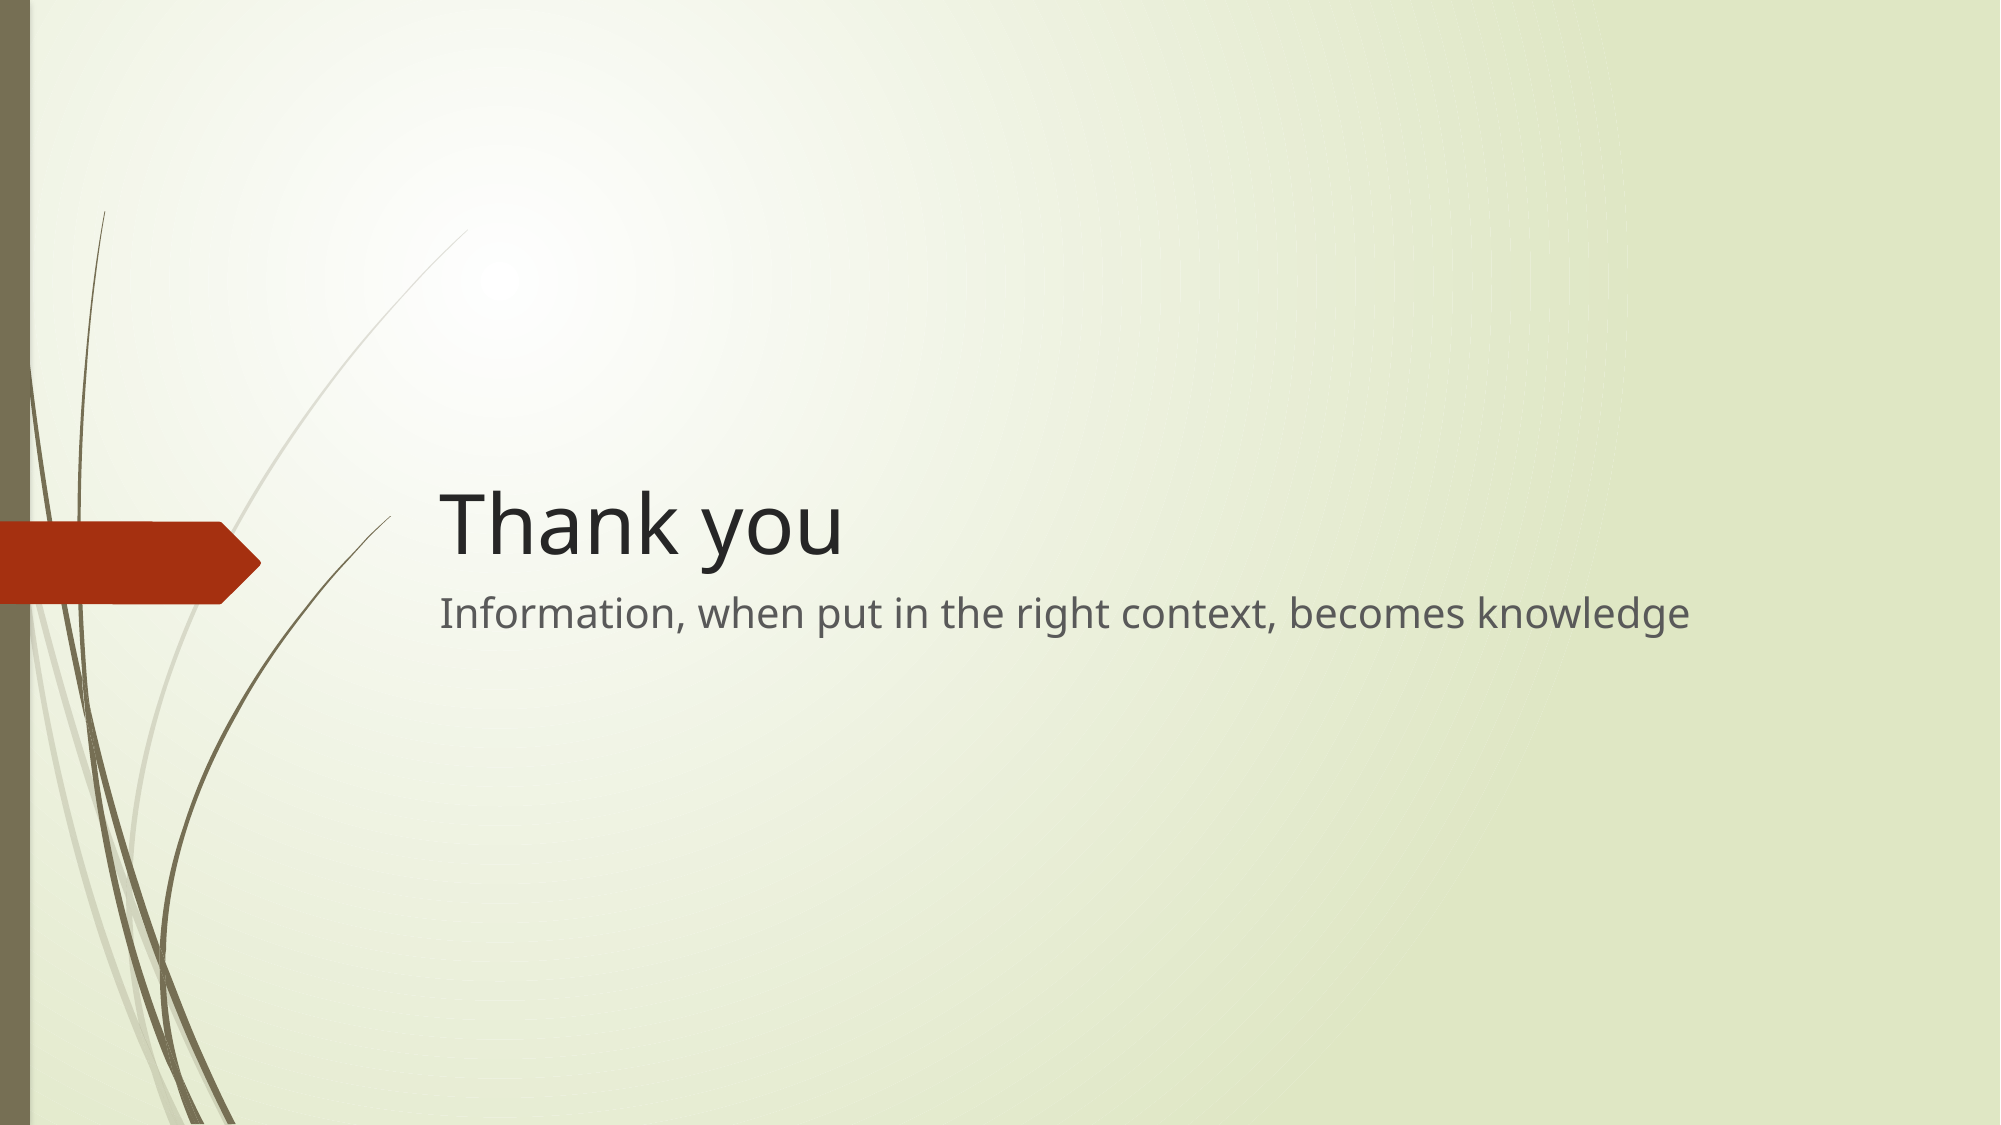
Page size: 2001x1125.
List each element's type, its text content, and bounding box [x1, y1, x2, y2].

title Thank you [424, 337, 1888, 579]
list Information, when put in the right context, becomes knowledge [424, 579, 1888, 721]
